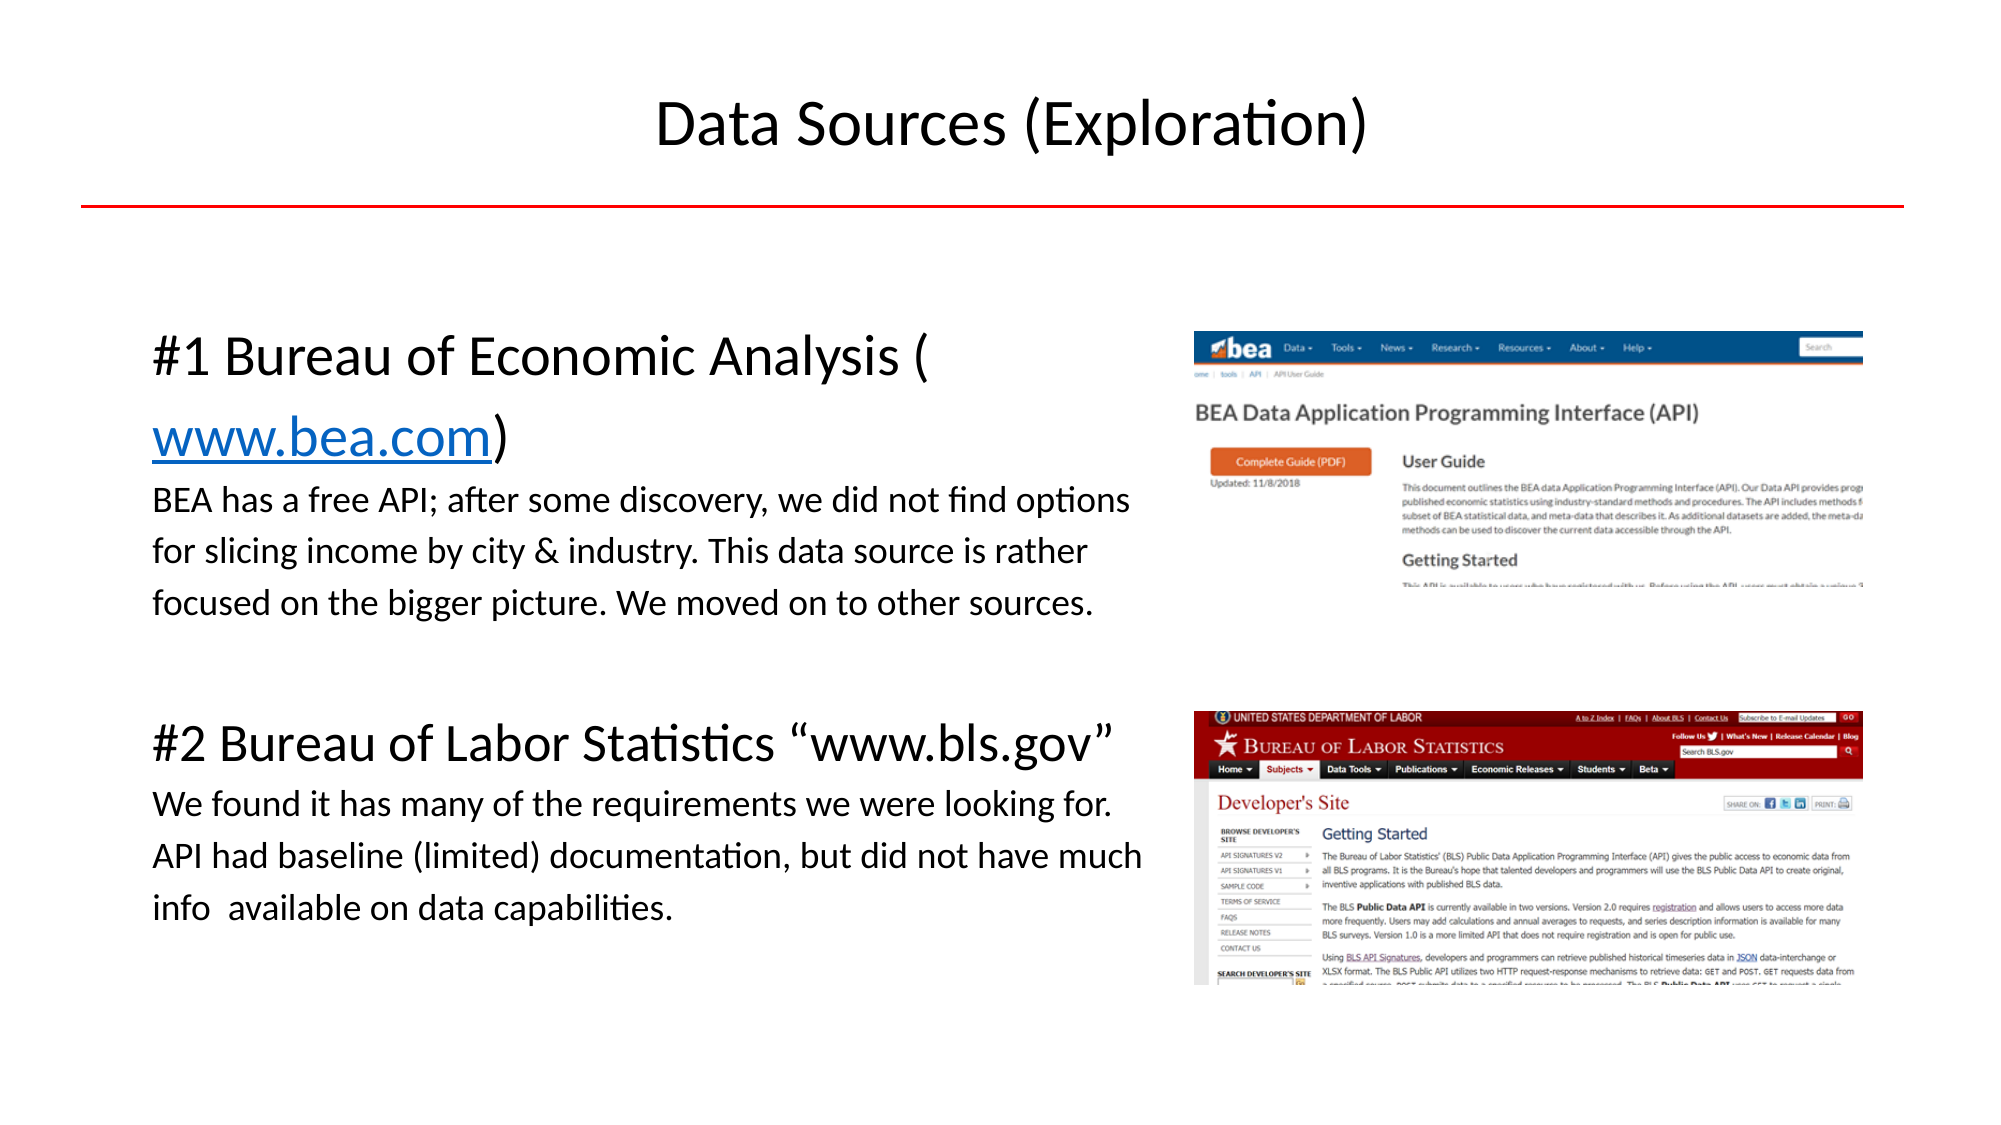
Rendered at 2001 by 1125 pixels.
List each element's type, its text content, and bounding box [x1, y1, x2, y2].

list #1 Bureau of Economic Analysis (www.bea.com) BEA has a free API; after some discovery, we did not find options for slicing income by city & industry. This data source is rather focused on the bigger picture. We moved on to other sources. #2 Bureau of Labor Statistics “www.bls.gov” We found it has many of the requirements we were looking for. API had baseline (limited) documentation, but did not have much info available on data capabilities. [137, 299, 1169, 1014]
picture [1193, 331, 1863, 587]
title Data Sources (Exploration) [122, 26, 1904, 205]
picture [1193, 711, 1863, 986]
